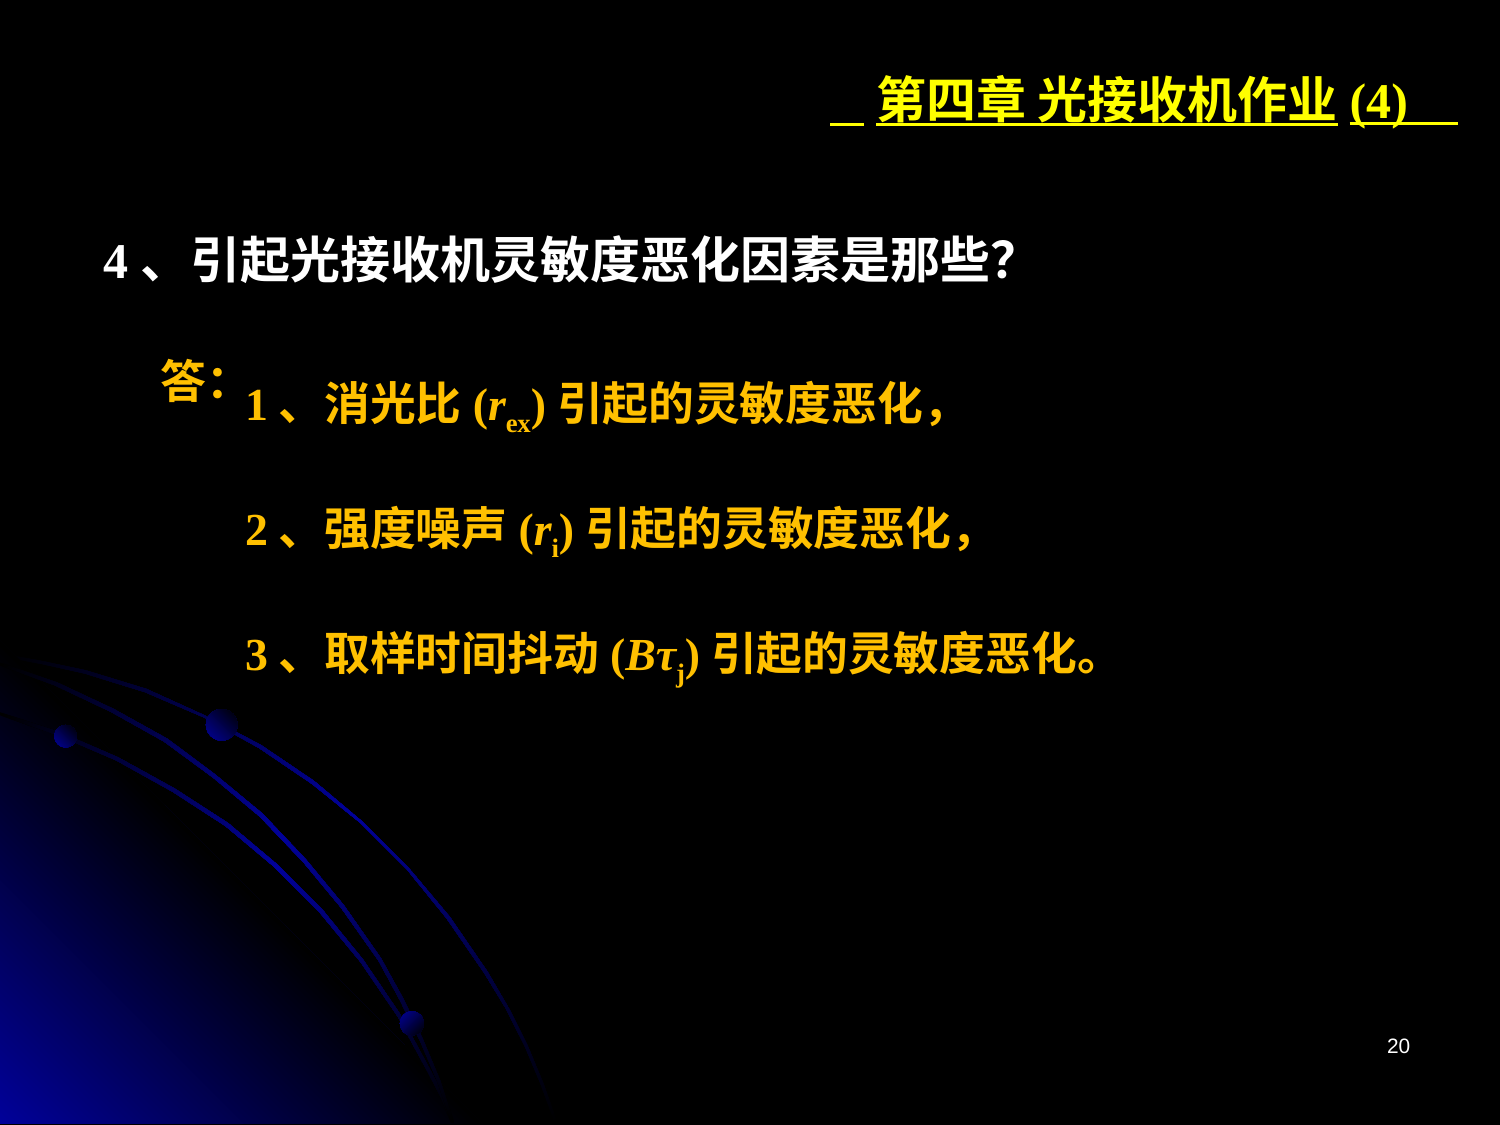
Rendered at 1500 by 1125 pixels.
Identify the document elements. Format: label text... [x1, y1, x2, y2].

text_box 1、消光比(rex)引起的灵敏度恶化， 2、强度噪声(ri)引起的灵敏度恶化， 3、取样时间抖动(Bτj)引起的灵敏度恶化。 [230, 304, 1306, 695]
slide_number 20 [1074, 1025, 1425, 1100]
text_box 4、引起光接收机灵敏度恶化因素是那些？ [88, 209, 1247, 296]
text_box 第四章 光接收机作业(4) [815, 61, 1473, 137]
text_box 答： [145, 290, 1495, 416]
